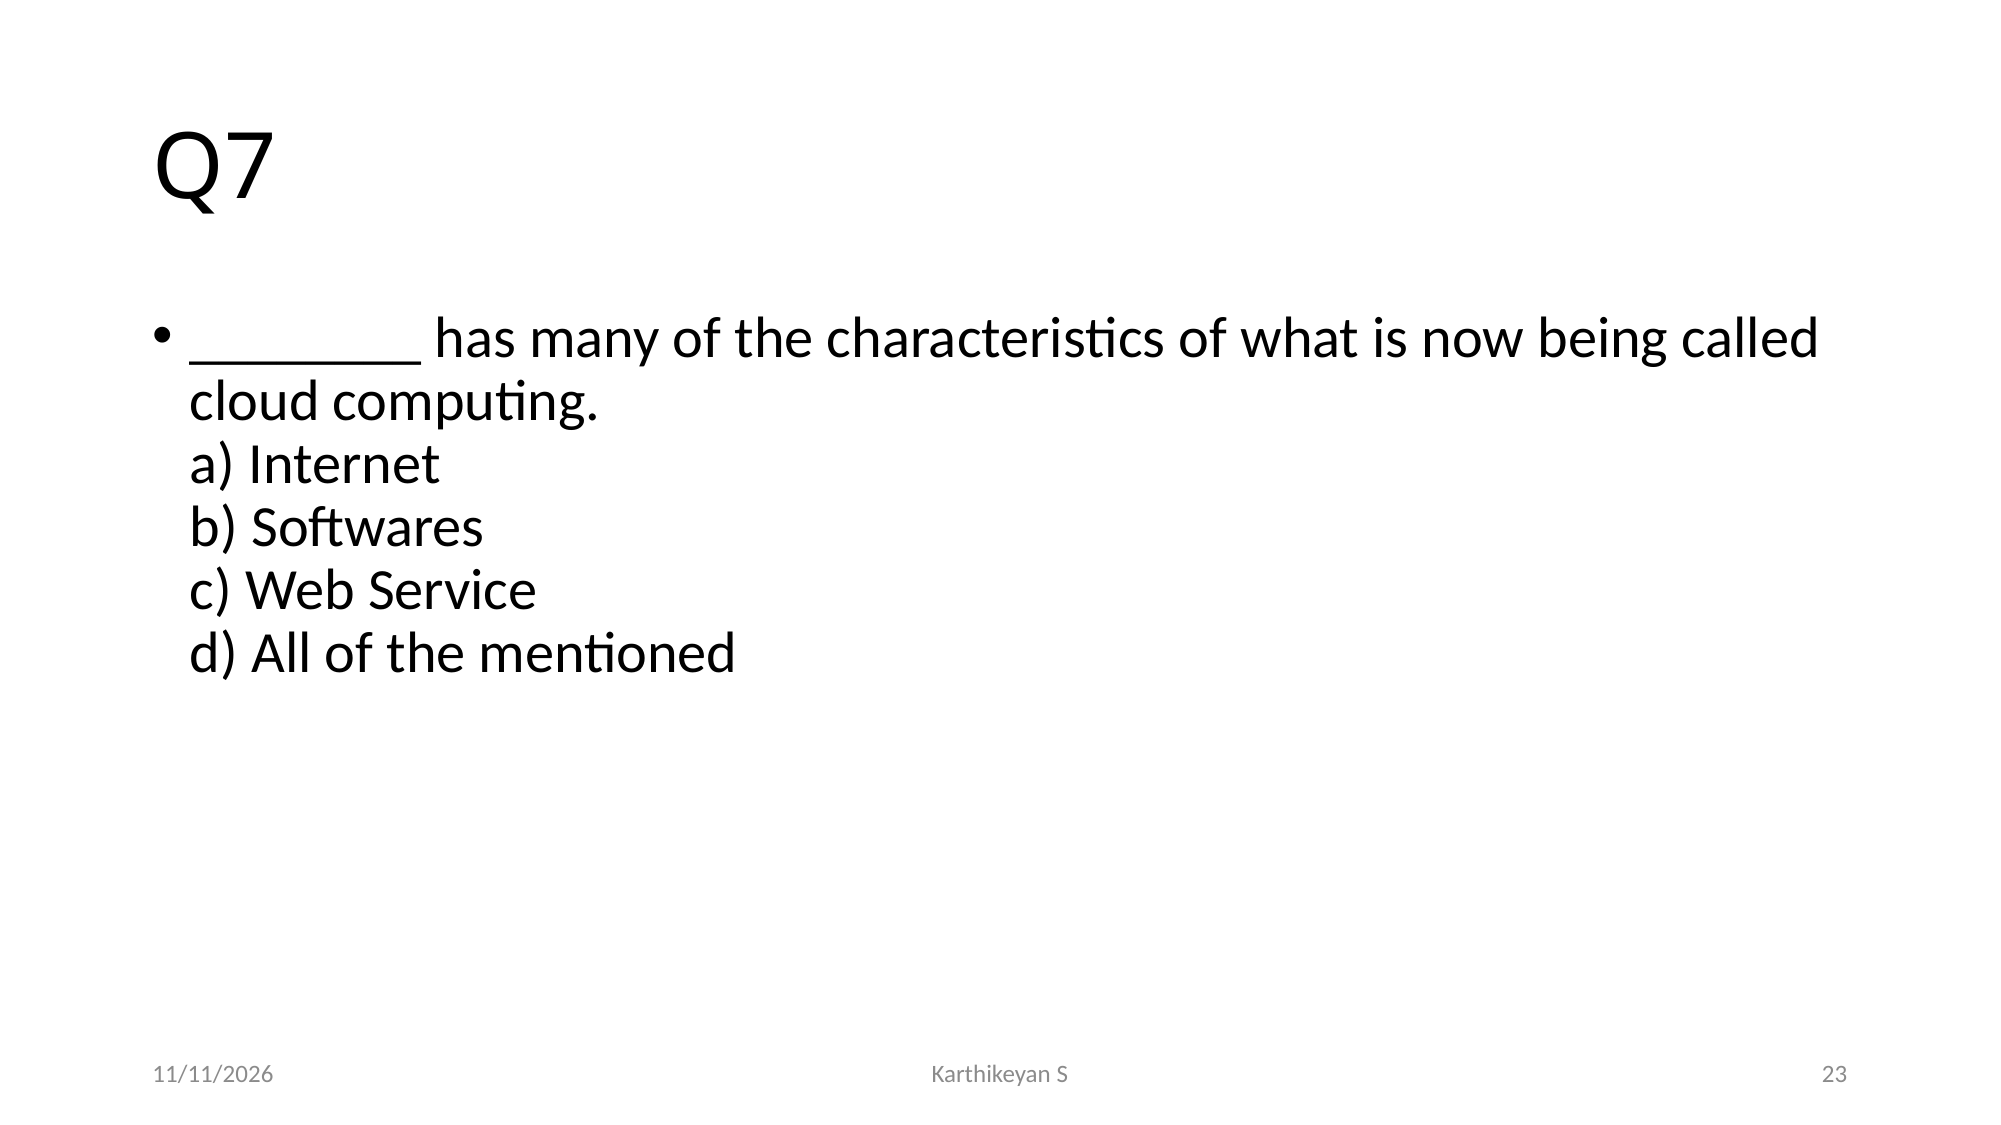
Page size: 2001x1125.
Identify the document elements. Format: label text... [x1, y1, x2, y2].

footer Karthikeyan S [662, 1042, 1338, 1103]
list ________ has many of the characteristics of what is now being called cloud computing. a) Internet b) Softwares c) Web Service d) All of the mentioned [137, 299, 1863, 1014]
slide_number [137, 1042, 588, 1103]
title Q7 [137, 59, 1863, 278]
slide_number 23 [1412, 1042, 1863, 1103]
